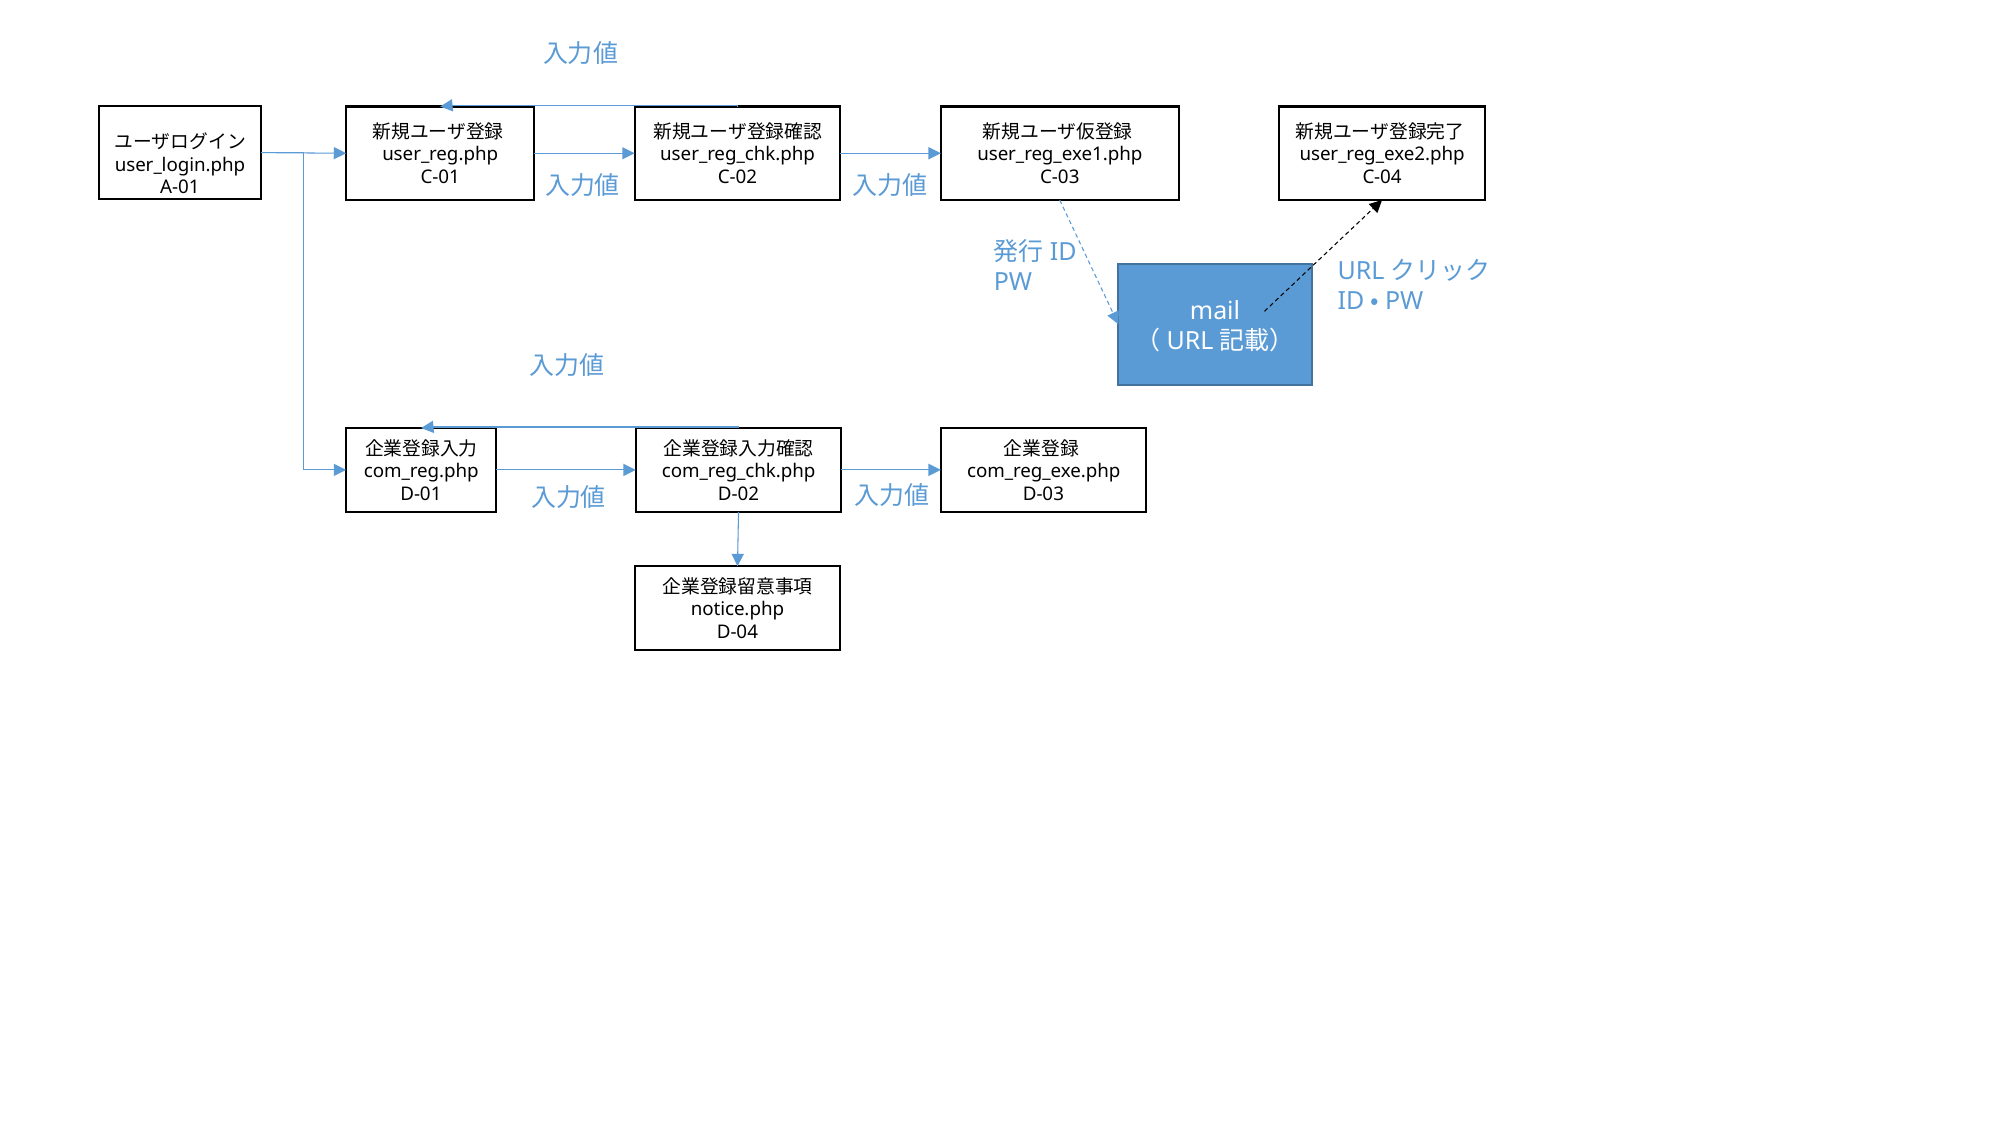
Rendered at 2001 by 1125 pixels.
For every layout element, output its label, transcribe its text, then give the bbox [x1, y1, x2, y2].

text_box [1059, 199, 1119, 325]
text_box ユーザログイン user_login.php A-01 [98, 105, 262, 200]
text_box URLクリック ID・PW [1323, 247, 1506, 323]
text_box 発行ID PW [978, 228, 1059, 303]
text_box 新規ユーザ登録確認 user_reg_chk.php C-02 [634, 105, 841, 201]
text_box 企業登録入力 com_reg.php D-01 [345, 427, 497, 513]
text_box 入力値 [582, 341, 620, 387]
text_box 新規ユーザ登録user_reg.php C-01 [345, 105, 535, 201]
text_box 企業登録com_reg_exe.php D-03 [940, 427, 1147, 513]
text_box 新規ユーザ仮登録user_reg_exe1.php C-03 [940, 105, 1180, 201]
text_box 入力値 [514, 341, 579, 387]
text_box 企業登録留意事項 notice.php D-04 [634, 565, 841, 651]
text_box 入力値 [591, 162, 635, 207]
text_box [261, 152, 347, 470]
text_box 入力値 [516, 474, 579, 519]
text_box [1264, 200, 1383, 312]
text_box 入力値 [837, 162, 943, 207]
text_box 入力値 [591, 30, 634, 75]
text_box 入力値 [582, 474, 621, 519]
text_box 入力値 [839, 472, 945, 518]
text_box mail （URL記載） [1117, 263, 1313, 386]
text_box 新規ユーザ登録完了user_reg_exe2.php C-04 [1278, 105, 1486, 201]
text_box 入力値 [530, 162, 588, 207]
text_box 入力値 [528, 30, 588, 75]
text_box 企業登録入力確認 com_reg_chk.php D-02 [635, 427, 842, 513]
